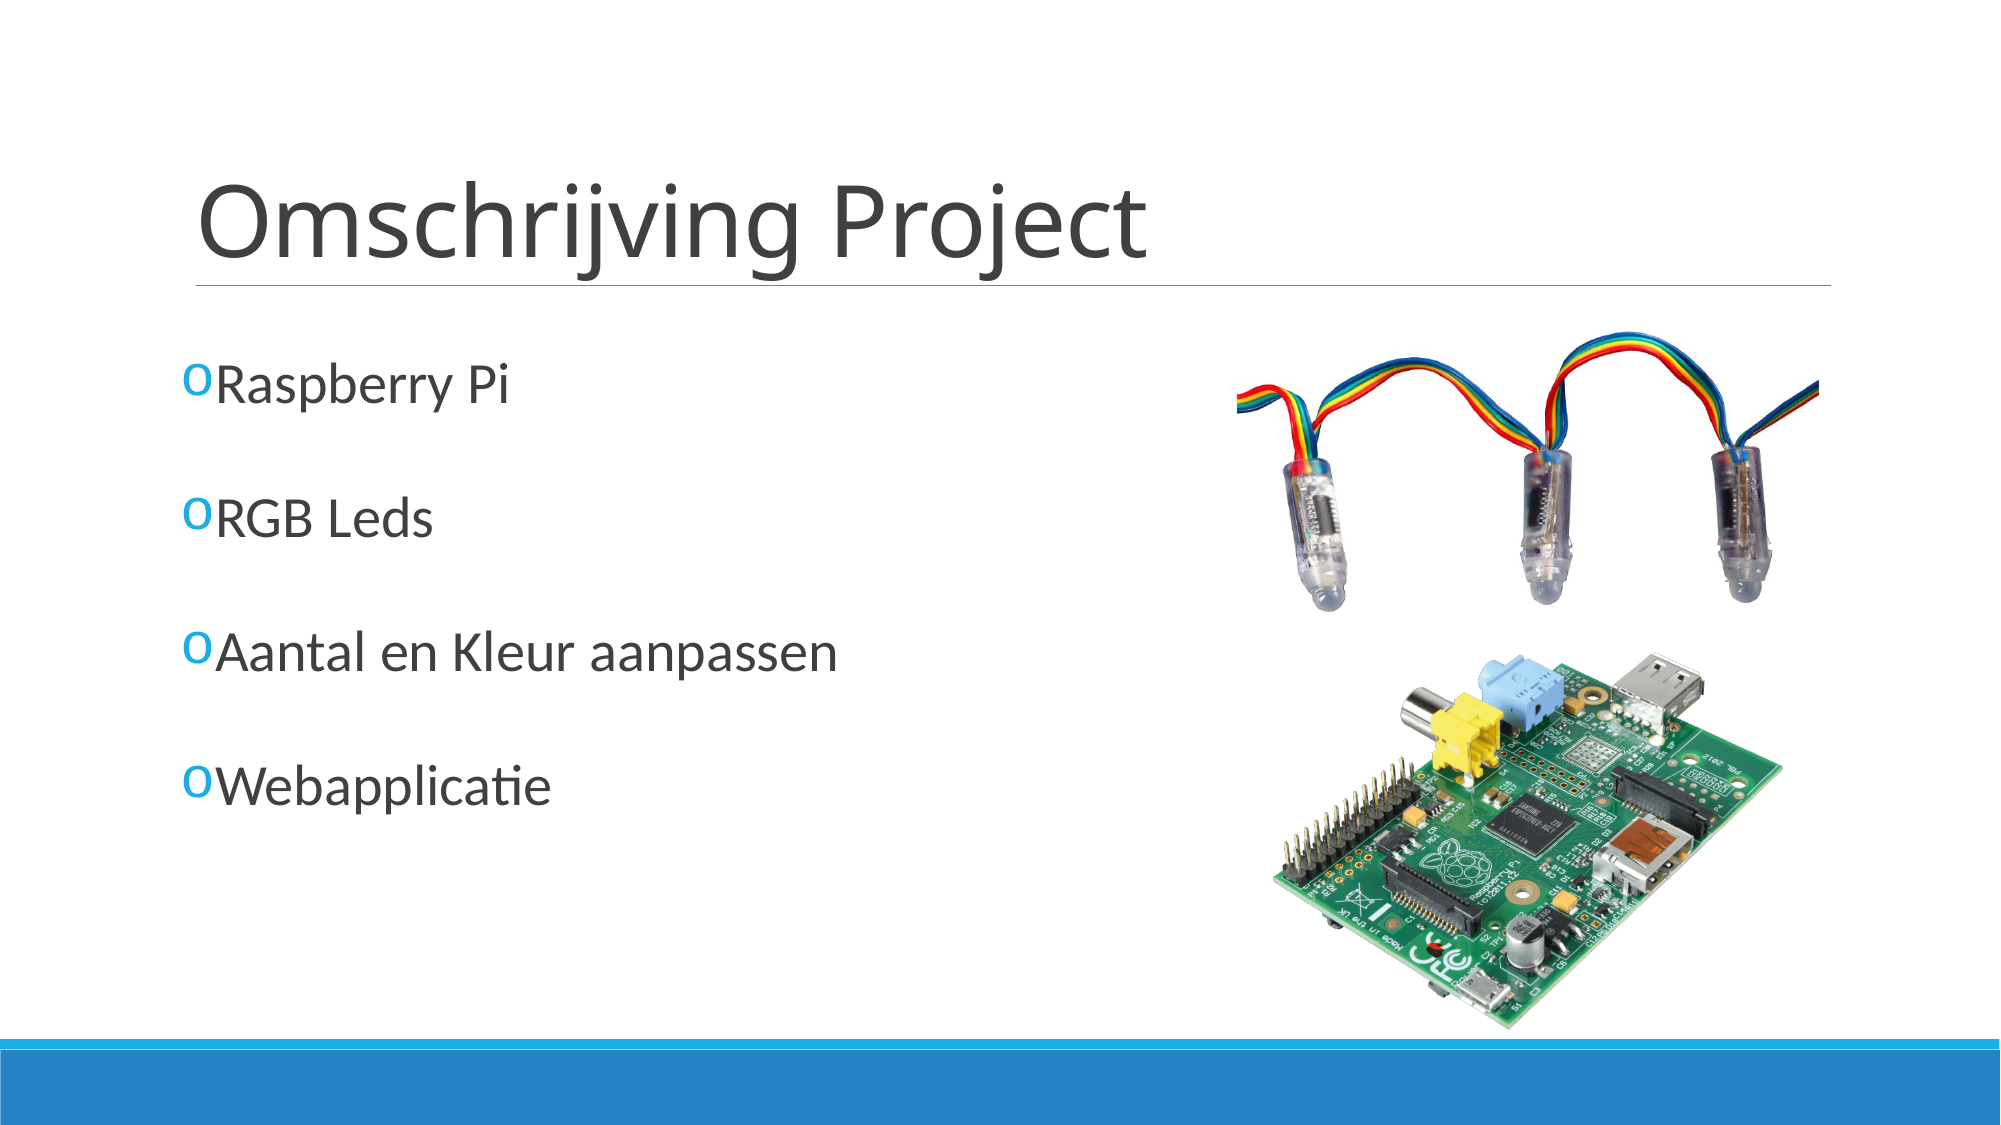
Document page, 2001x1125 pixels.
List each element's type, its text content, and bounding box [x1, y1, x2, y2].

picture [1270, 649, 1786, 1032]
title Omschrijving Project [180, 47, 1830, 285]
list Raspberry Pi RGB Leds Aantal en Kleur aanpassen Webapplicatie [180, 302, 1830, 963]
picture [1225, 294, 1831, 619]
